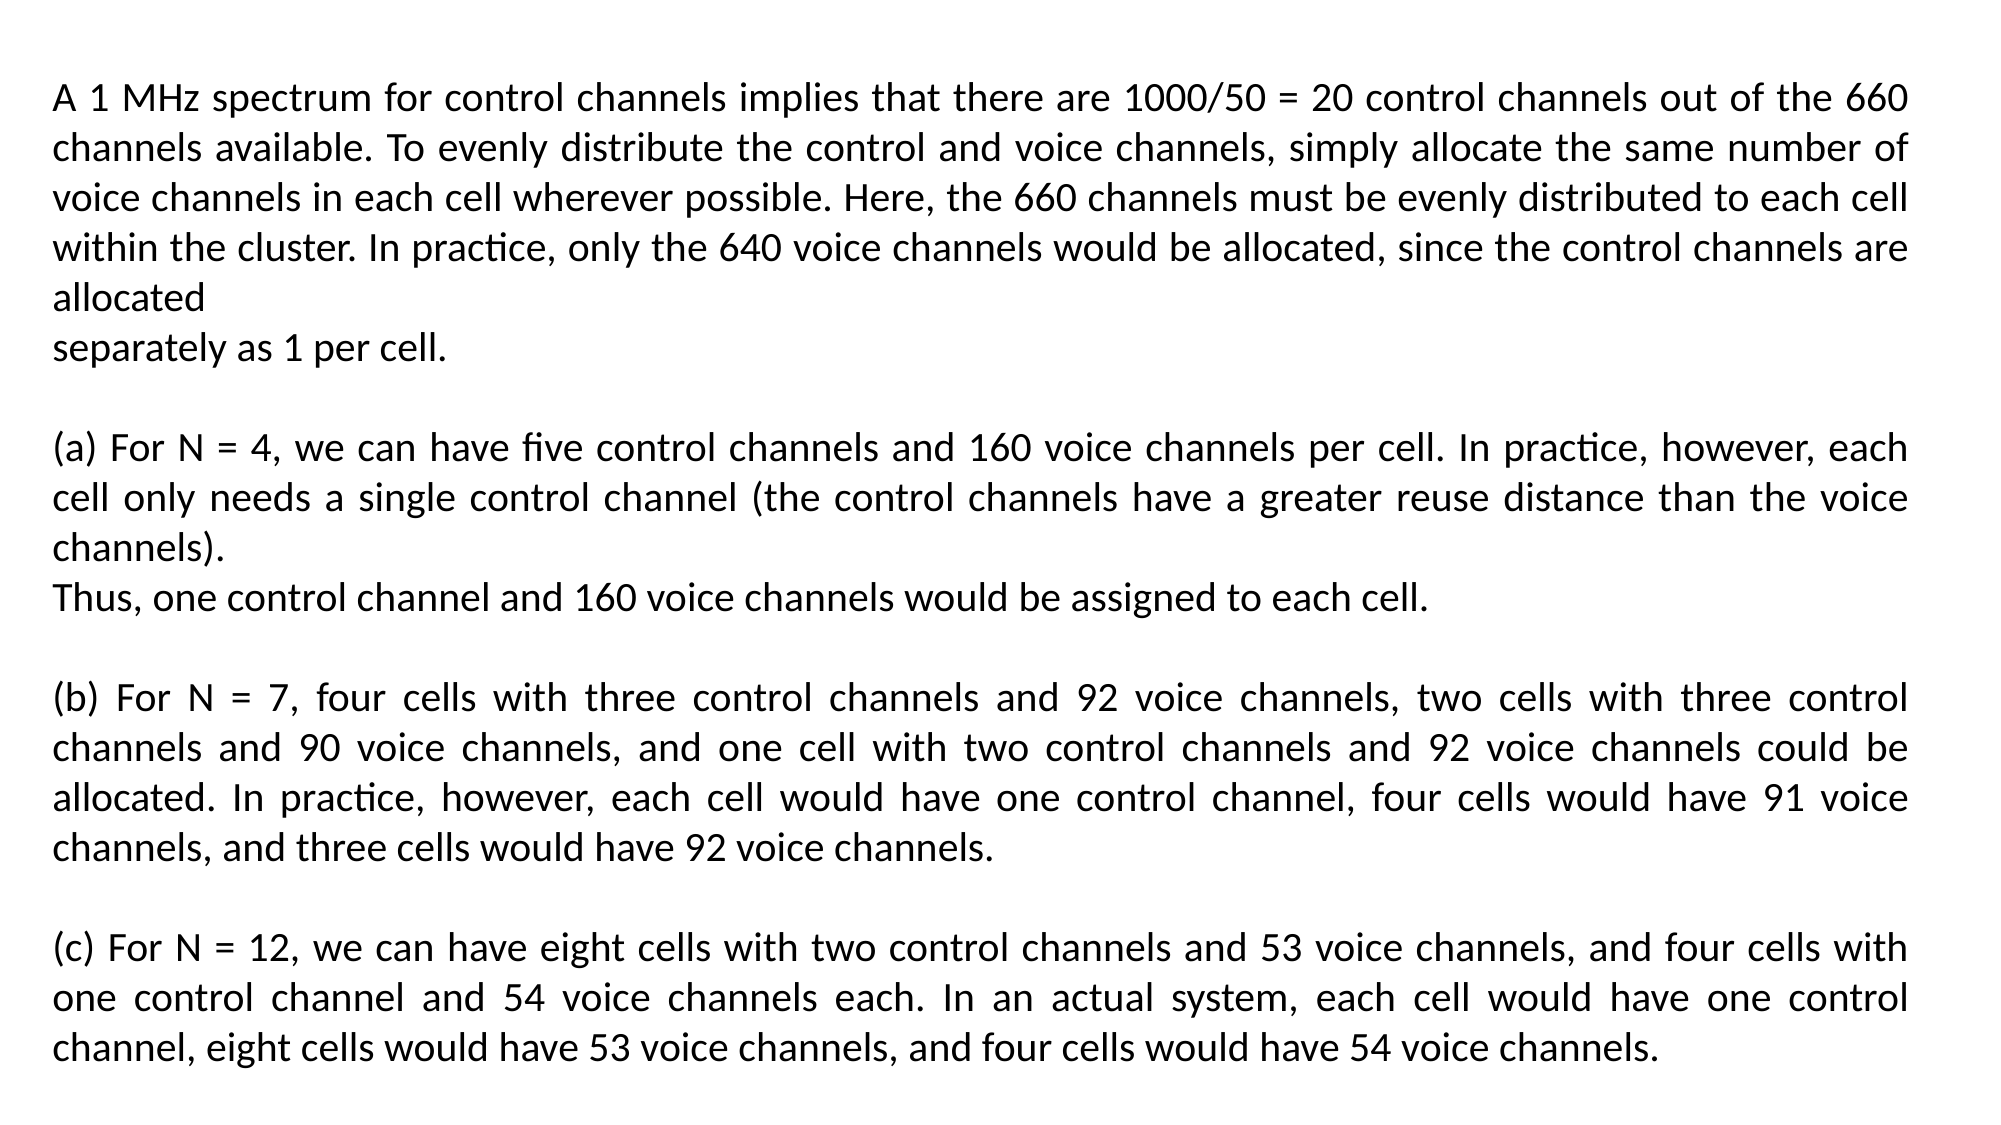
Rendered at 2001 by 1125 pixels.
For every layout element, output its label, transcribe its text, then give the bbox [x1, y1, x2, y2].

text_box A 1 MHz spectrum for control channels implies that there are 1000/50 = 20 control channels out of the 660 channels available. To evenly distribute the control and voice channels, simply allocate the same number of voice channels in each cell wherever possible. Here, the 660 channels must be evenly distributed to each cell within the cluster. In practice, only the 640 voice channels would be allocated, since the control channels are allocated separately as 1 per cell. (a) For N = 4, we can have five control channels and 160 voice channels per cell. In practice, however, each cell only needs a single control channel (the control channels have a greater reuse distance than the voice channels). Thus, one control channel and 160 voice channels would be assigned to each cell. (b) For N = 7, four cells with three control channels and 92 voice channels, two cells with three control channels and 90 voice channels, and one cell with two control channels and 92 voice channels could be allocated. In practice, however, each cell would have one control channel, four cells would have 91 voice channels, and three cells would have 92 voice channels. (c) For N = 12, we can have eight cells with two control channels and 53 voice channels, and four cells with one control channel and 54 voice channels each. In an actual system, each cell would have one control channel, eight cells would have 53 voice channels, and four cells would have 54 voice channels. [37, 62, 1925, 1078]
